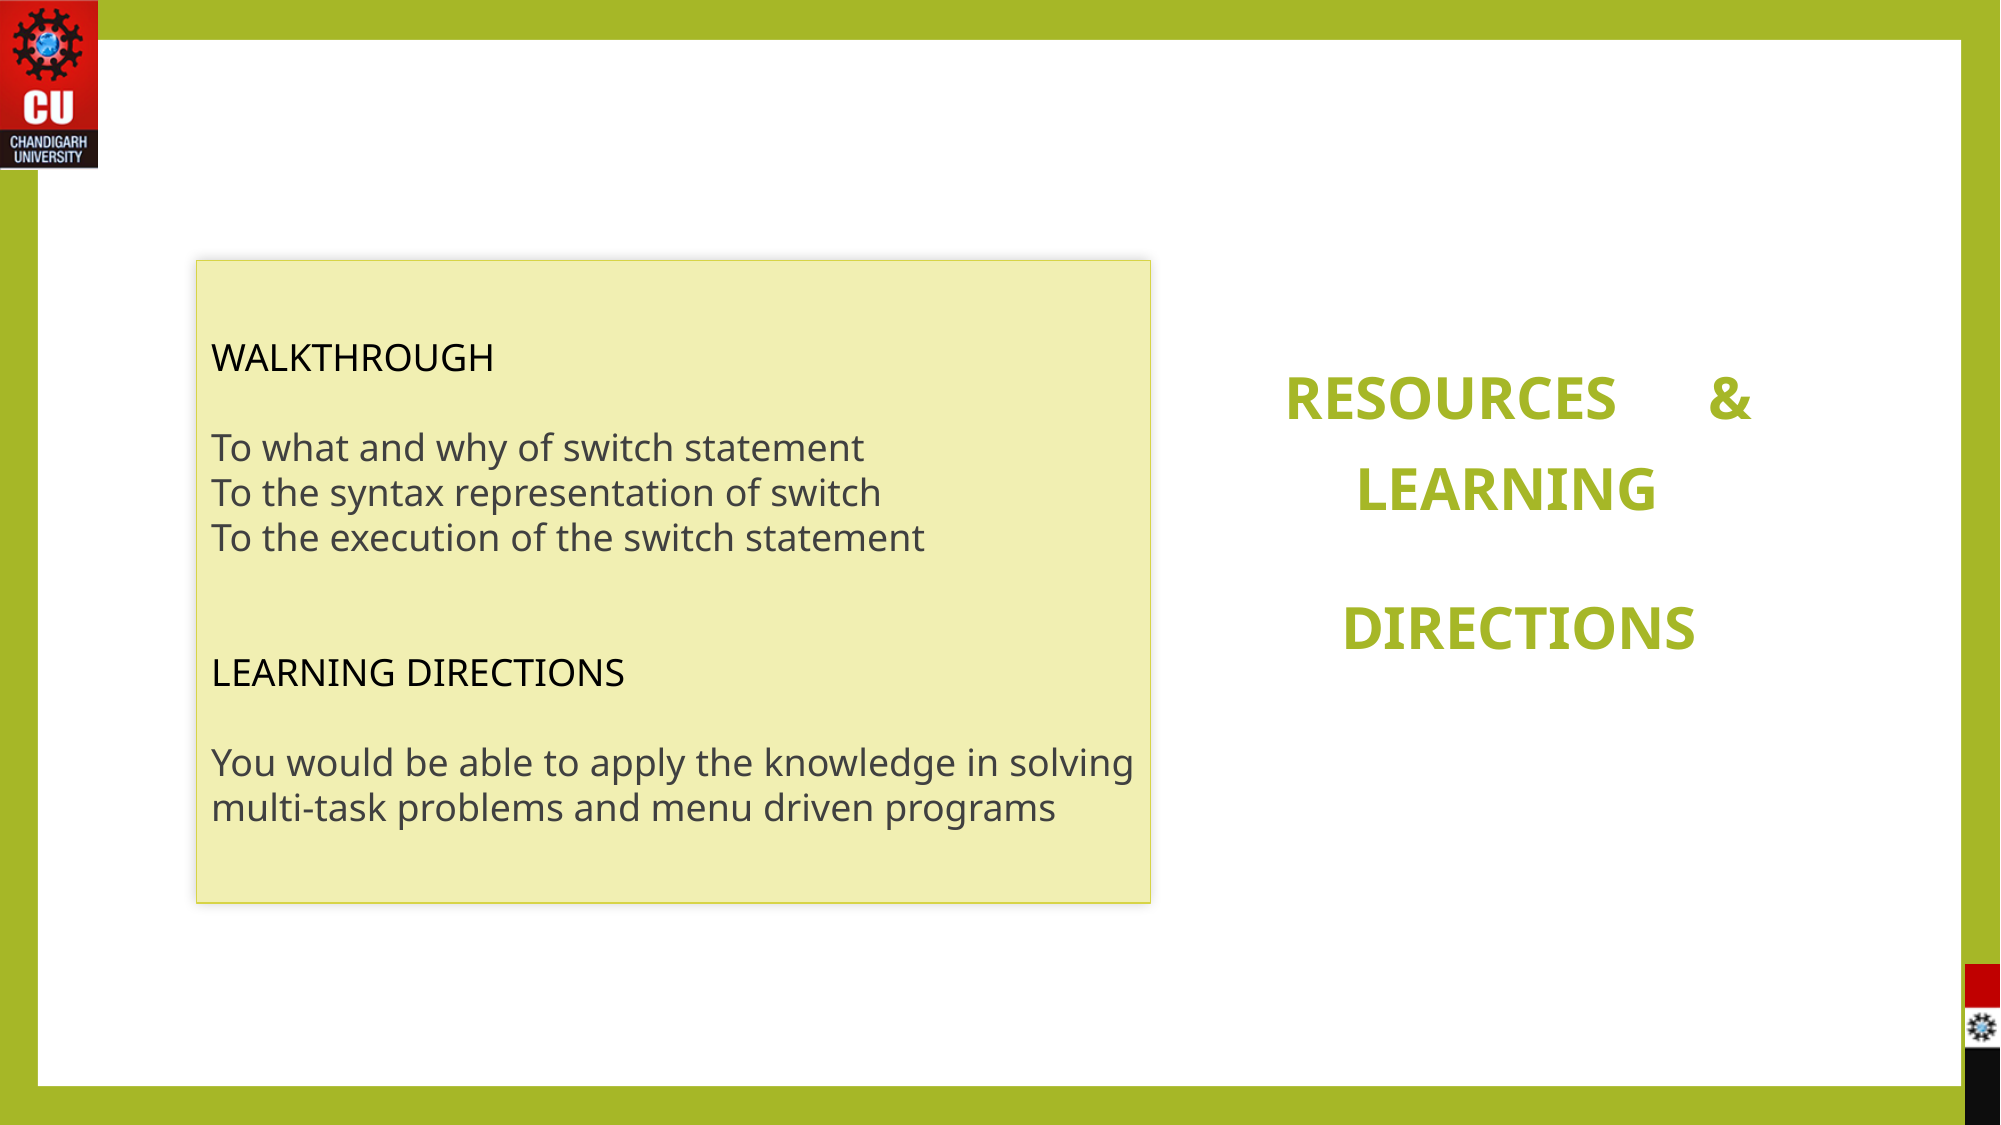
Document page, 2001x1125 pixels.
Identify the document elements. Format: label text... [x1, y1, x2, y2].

list RESOURCES & LEARNING DIRECTIONS [1261, 353, 1777, 930]
picture [1965, 964, 2000, 1125]
text_box WALKTHROUGH To what and why of switch statement To the syntax representation of switch To the execution of the switch statement LEARNING DIRECTIONS You would be able to apply the knowledge in solving multi-task problems and menu driven programs [196, 260, 1151, 904]
picture [0, 0, 99, 170]
